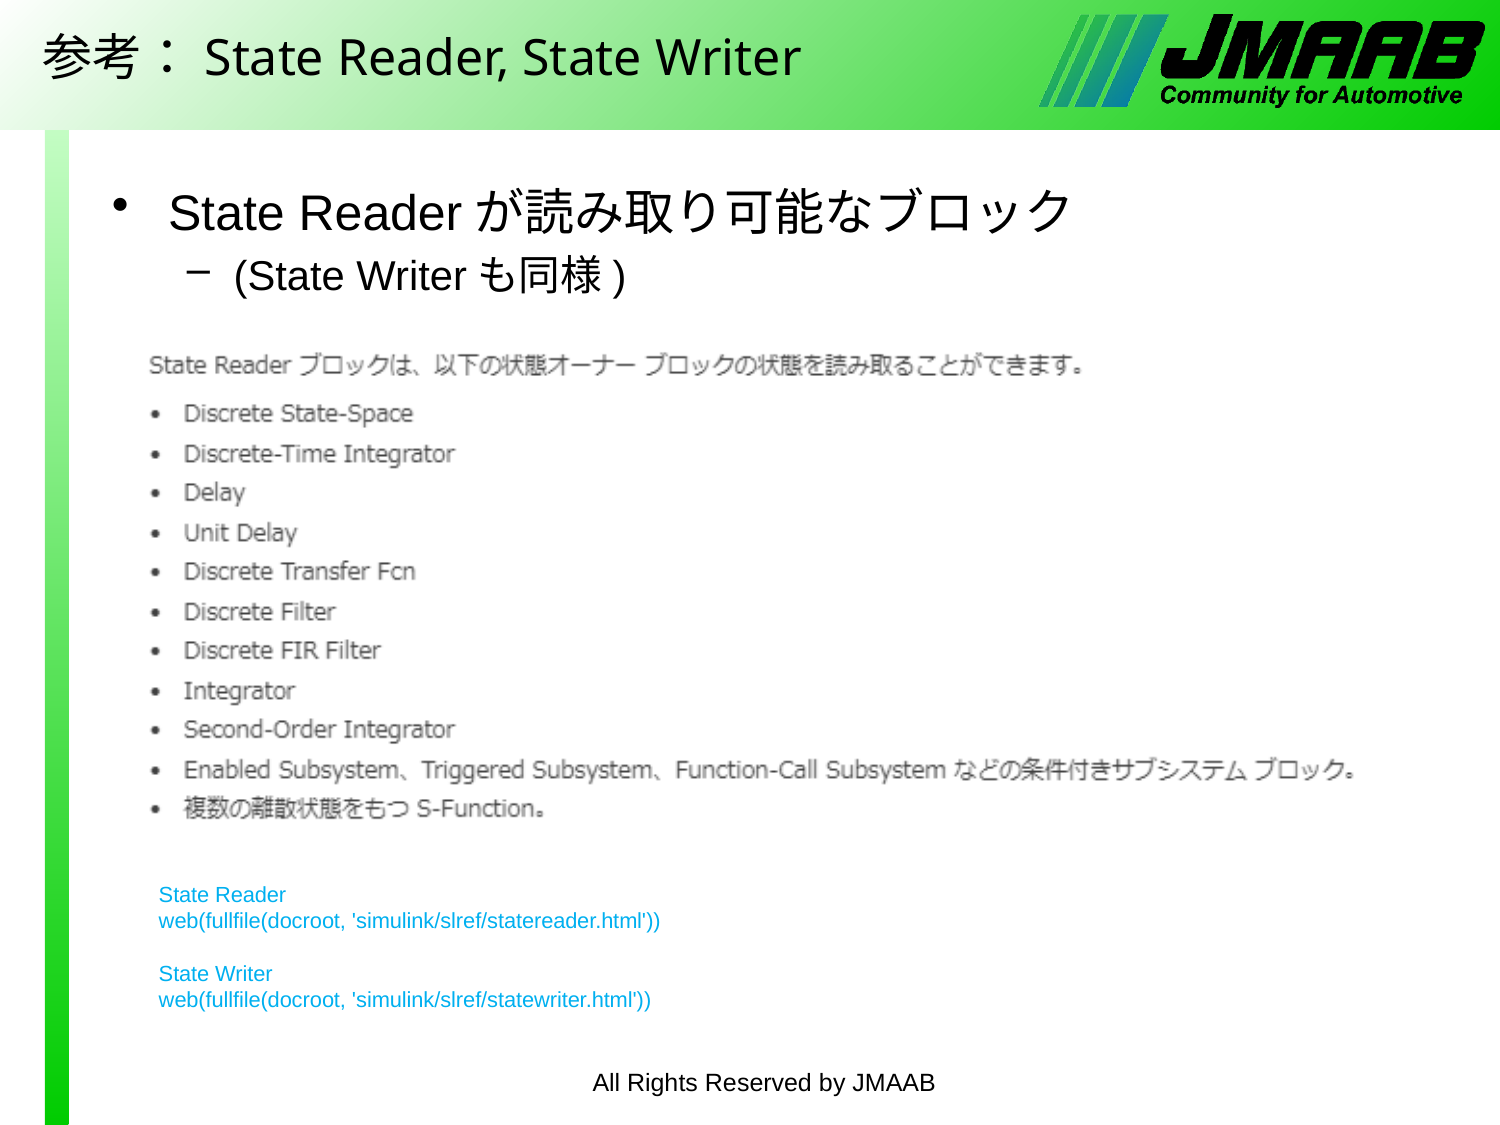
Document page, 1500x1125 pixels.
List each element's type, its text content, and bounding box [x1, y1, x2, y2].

list State Readerが読み取り可能なブロック (State Writerも同様) [96, 172, 1447, 1047]
picture [1036, 11, 1486, 109]
title 参考：State Reader, State Writer [27, 21, 1057, 91]
picture [137, 349, 1371, 826]
text_box State Reader web(fullfile(docroot, 'simulink/slref/statereader.html')) State Writer web(fullfile(docroot, 'simulink/slref/statewriter.html')) [144, 873, 677, 1020]
